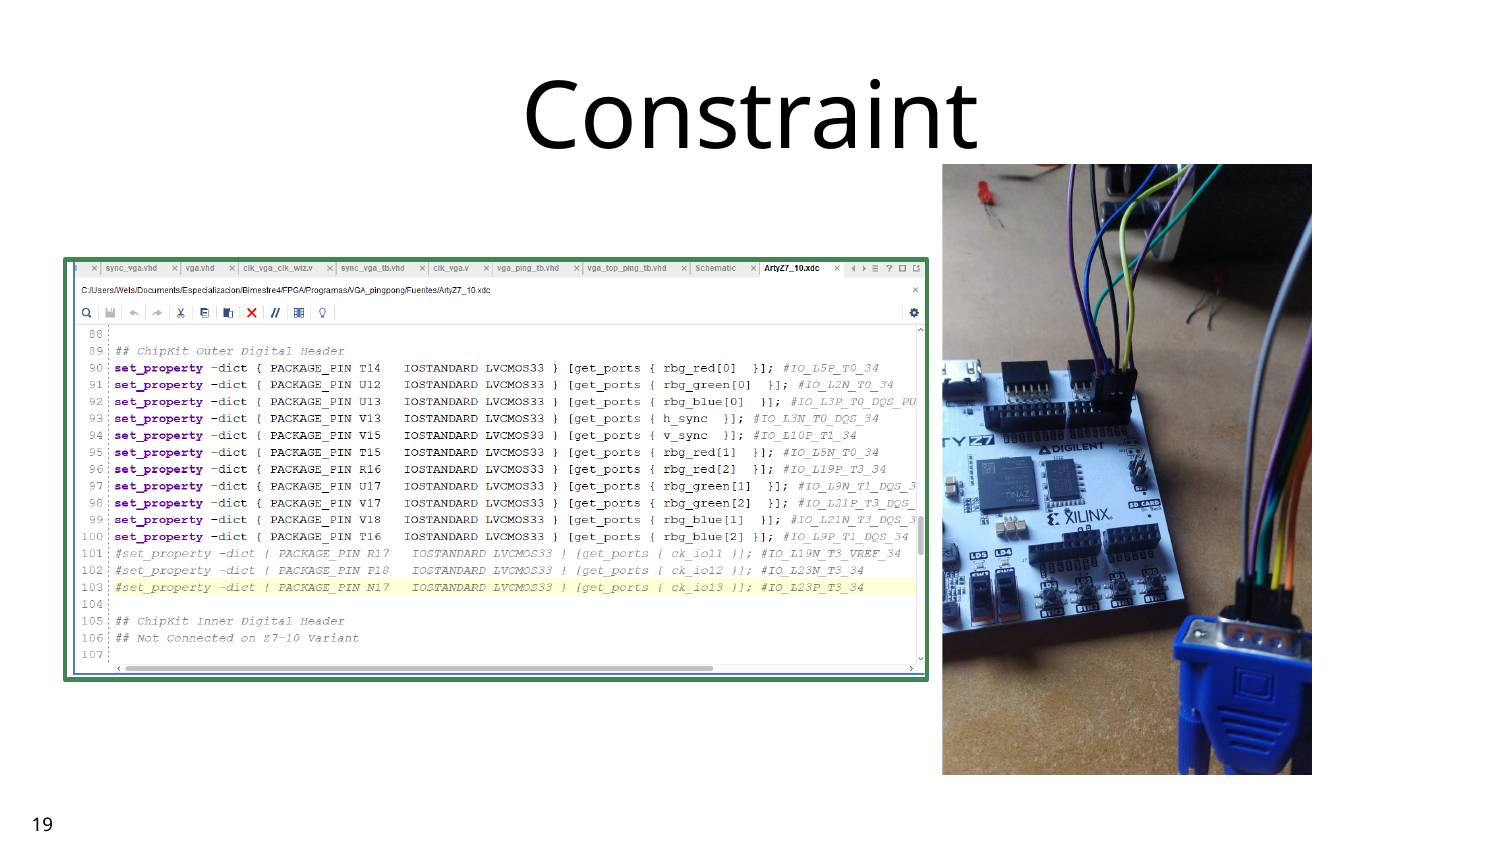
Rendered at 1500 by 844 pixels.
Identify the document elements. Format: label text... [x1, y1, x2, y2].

text_box 19 [16, 797, 72, 834]
picture [66, 261, 925, 678]
picture [942, 164, 1313, 775]
title Constraint [321, 32, 1179, 190]
